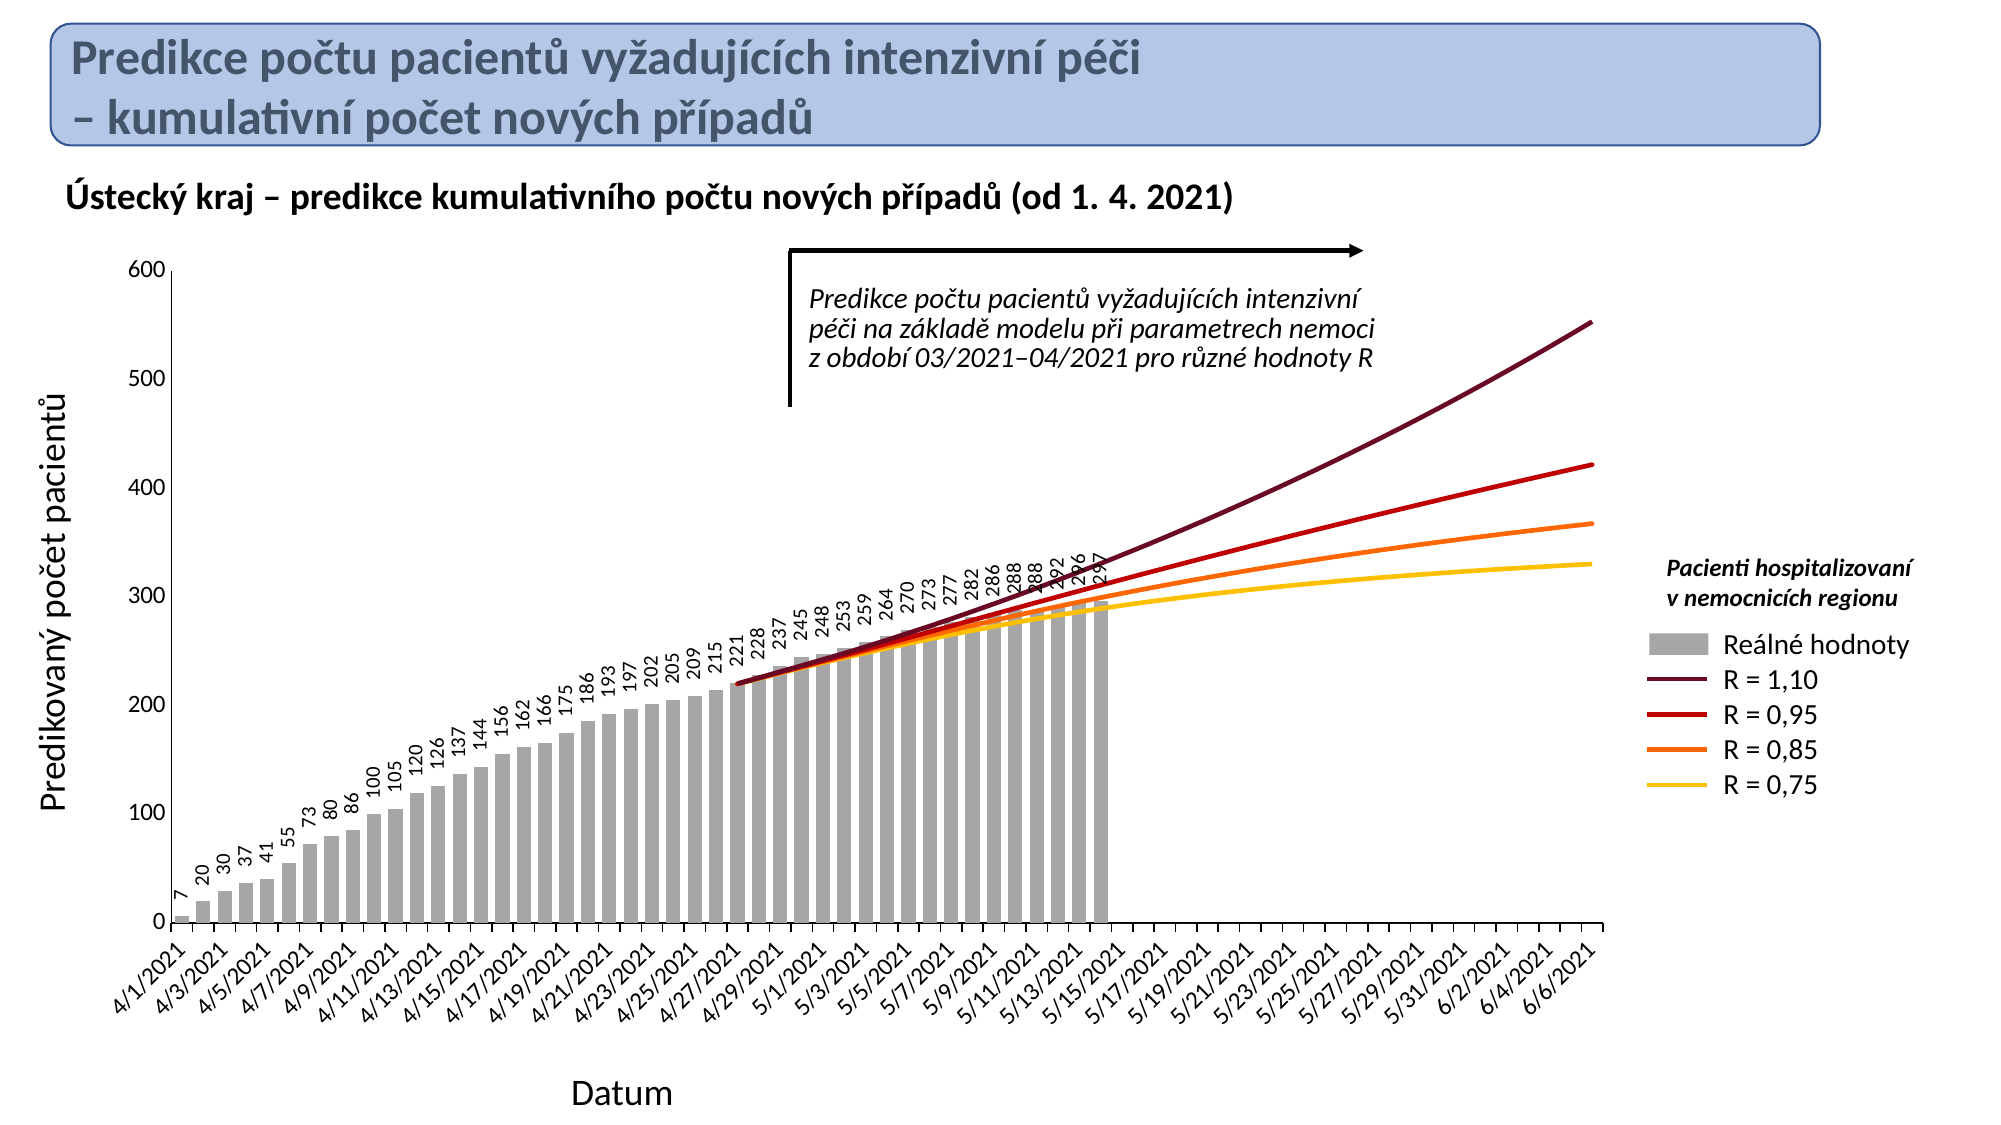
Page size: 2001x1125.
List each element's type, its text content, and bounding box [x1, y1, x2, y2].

text_box Predikovaný počet pacientů [19, 377, 63, 828]
chart [63, 245, 2000, 1067]
text_box Datum [556, 1067, 689, 1121]
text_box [1647, 618, 1960, 810]
text_box Predikce počtu pacientů vyžadujících intenzivní péči – kumulativní počet nových případů [49, 22, 1822, 147]
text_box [788, 250, 1364, 407]
text_box Ústecký kraj – predikce kumulativního počtu nových případů (od 1. 4. 2021) [50, 164, 1642, 225]
